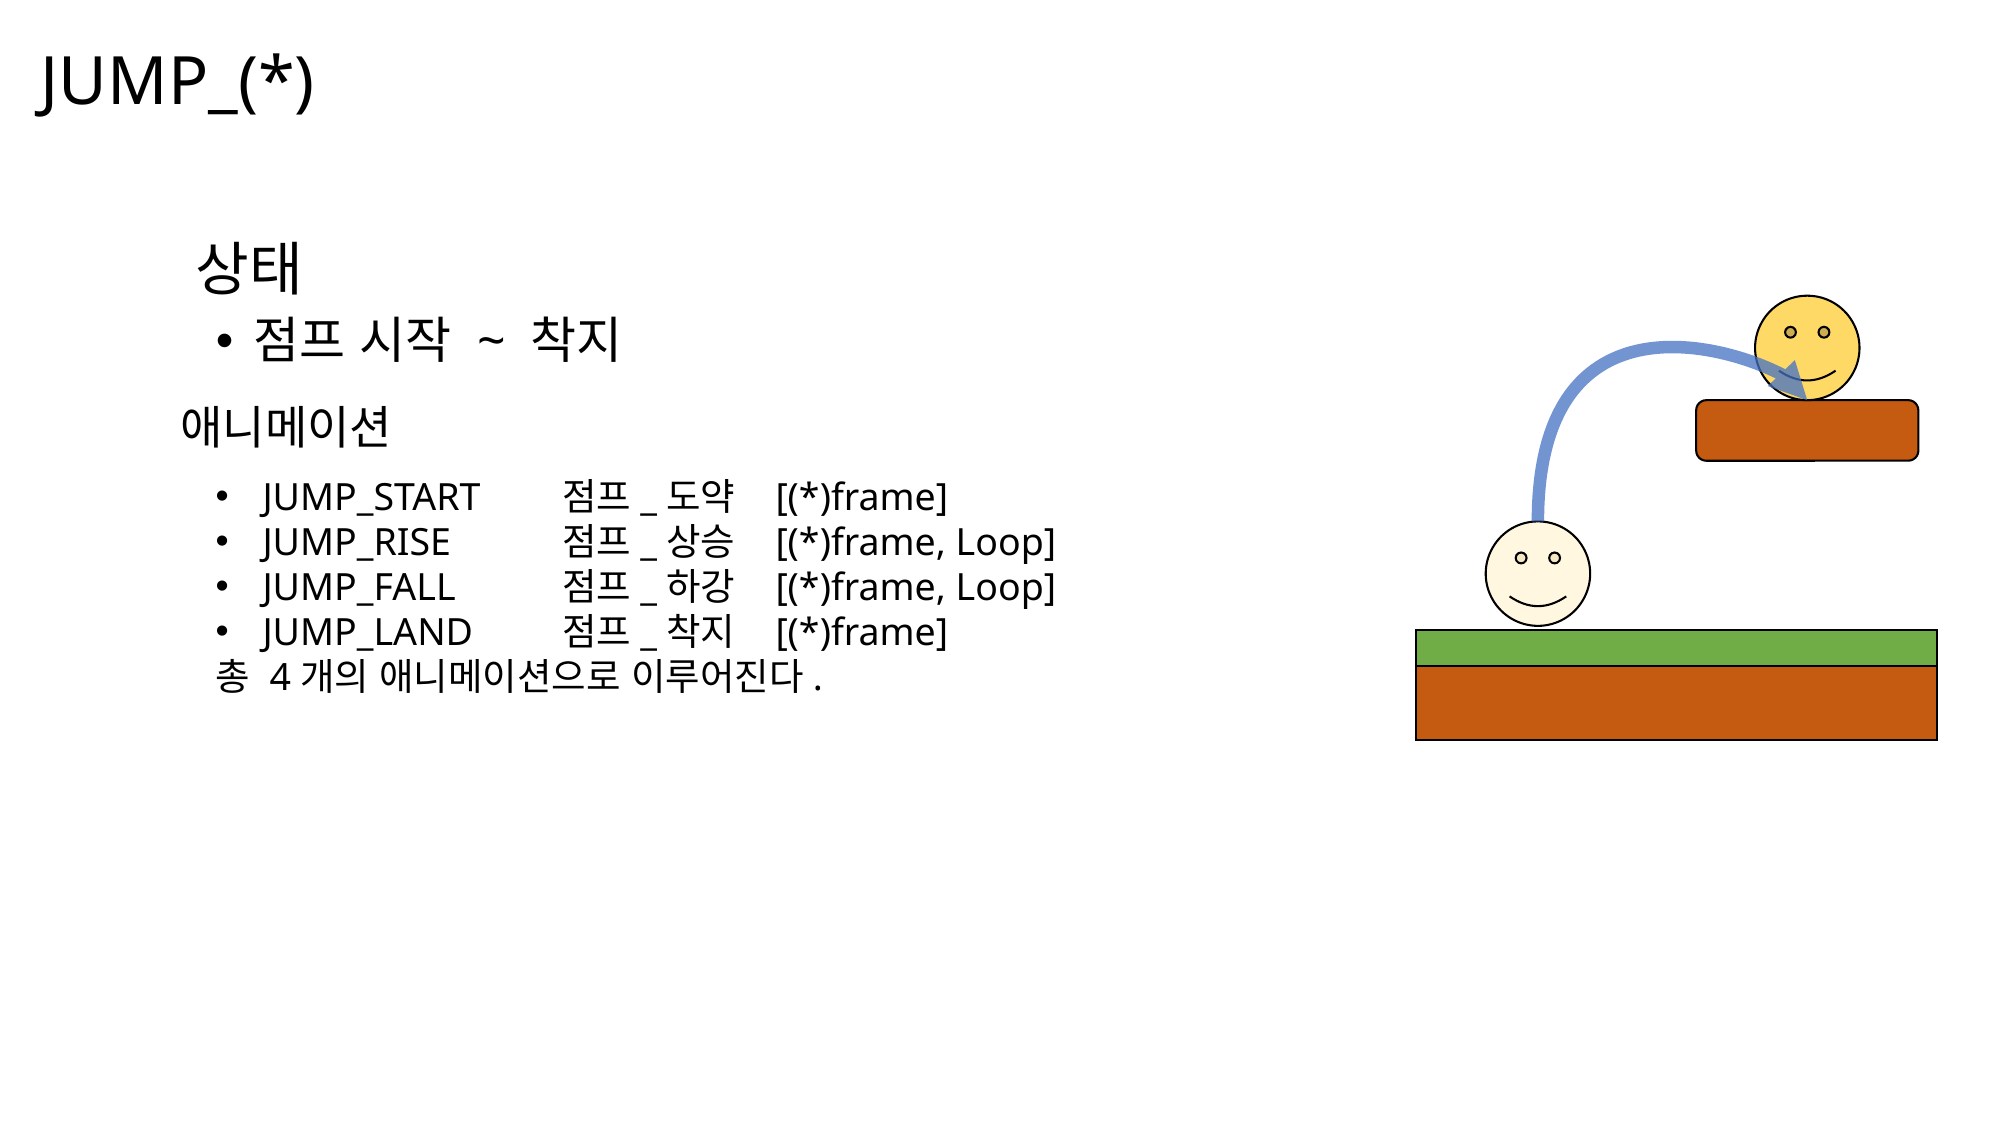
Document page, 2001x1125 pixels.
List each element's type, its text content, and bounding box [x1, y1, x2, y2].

text_box [1734, 399, 1920, 462]
title JUMP_(*) [25, 22, 1751, 144]
text_box 점프 시작 ~ 착지 [200, 308, 1020, 390]
text_box 상태 [180, 233, 342, 315]
text_box [1754, 294, 1861, 402]
text_box JUMP_START 점프_도약 [(*)frame] JUMP_RISE 점프_상승 [(*)frame, Loop] JUMP_FALL 점프_하강 [(*)frame, Loop] JUMP_LAND 점프_착지 [(*)frame] 총 4개의 애니메이션으로 이루어진다. [200, 465, 1269, 706]
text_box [1611, 326, 1734, 596]
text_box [1415, 630, 1938, 740]
text_box [1484, 520, 1592, 627]
text_box 애니메이션 [165, 397, 470, 463]
